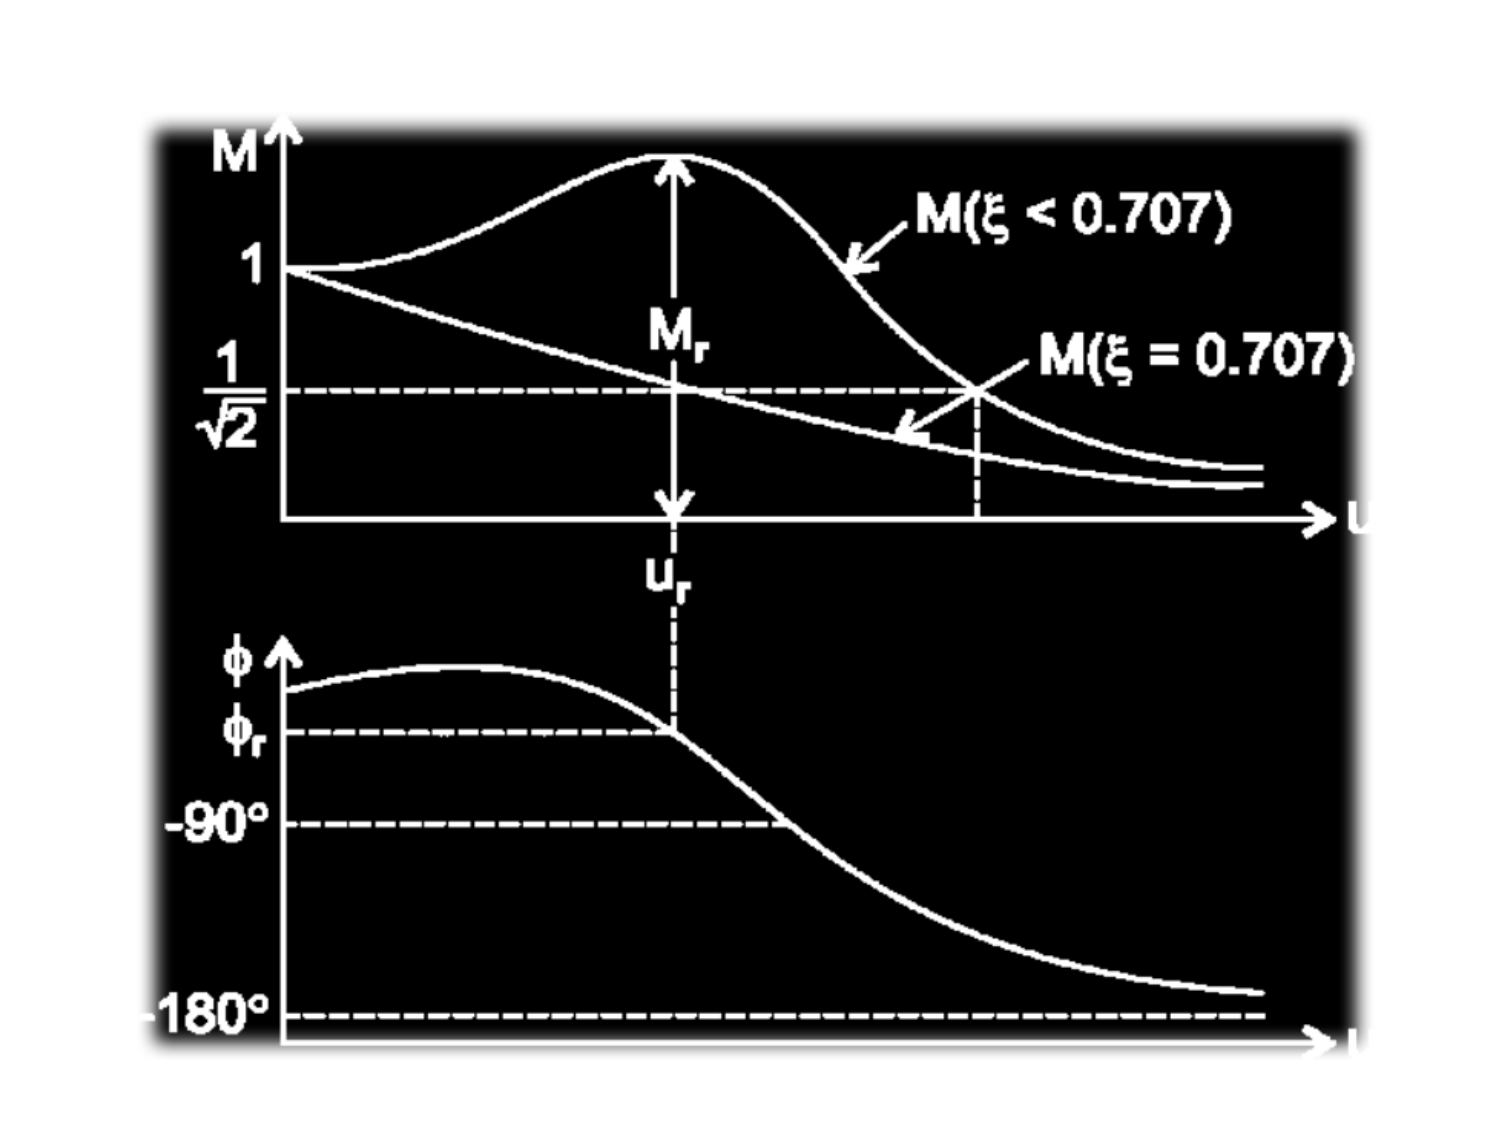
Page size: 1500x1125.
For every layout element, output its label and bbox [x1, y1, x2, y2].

picture [137, 112, 1376, 1063]
